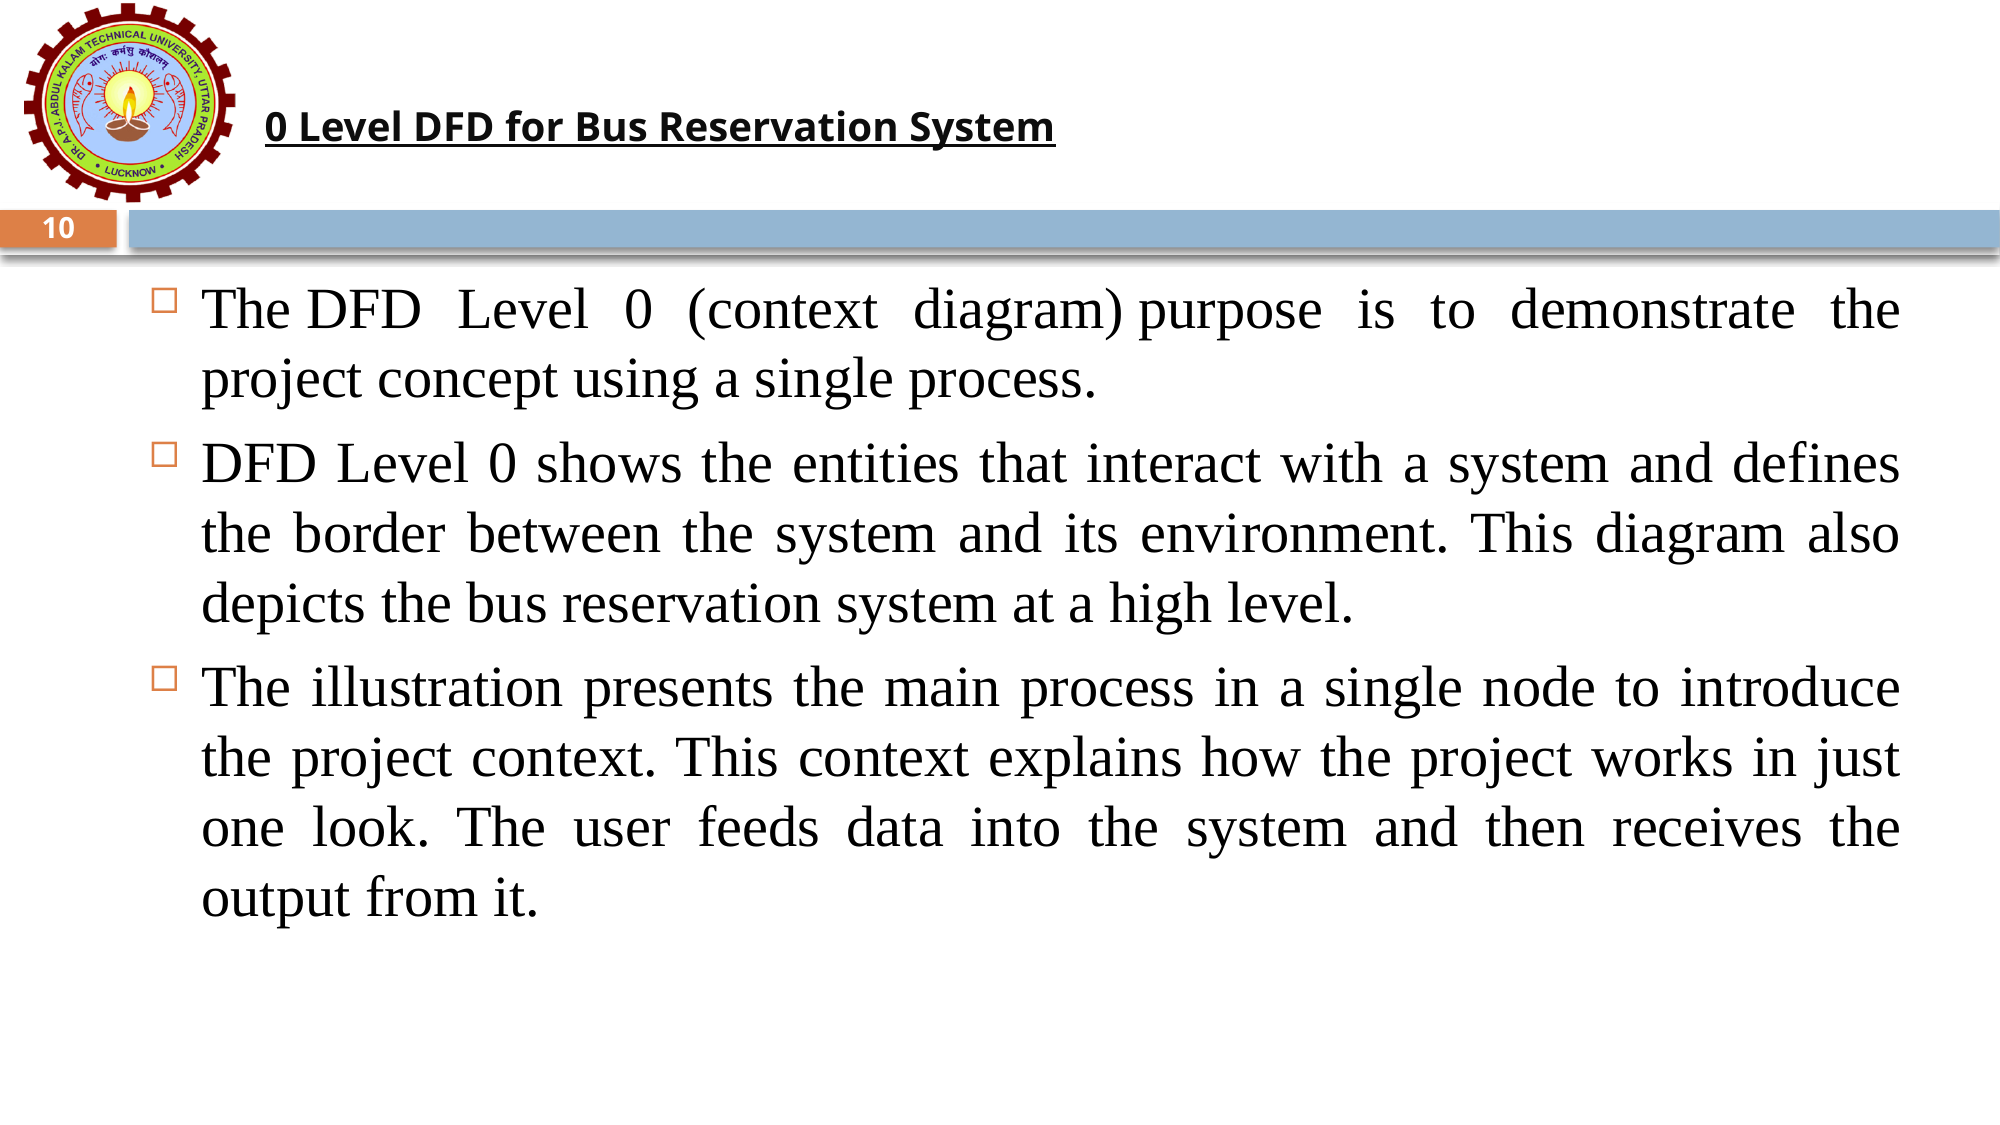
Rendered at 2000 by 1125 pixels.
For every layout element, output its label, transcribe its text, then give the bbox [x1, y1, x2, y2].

title 0 Level DFD for Bus Reservation System [249, 43, 1917, 207]
list The DFD Level 0 (context diagram) purpose is to demonstrate the project concept using a single process. DFD Level 0 shows the entities that interact with a system and defines the border between the system and its environment. This diagram also depicts the bus reservation system at a high level. The illustration presents the main process in a single node to introduce the project context. This context explains how the project works in just one look. The user feeds data into the system and then receives the output from it. [133, 262, 1918, 1000]
picture [24, 0, 238, 203]
slide_number 10 [0, 208, 117, 249]
